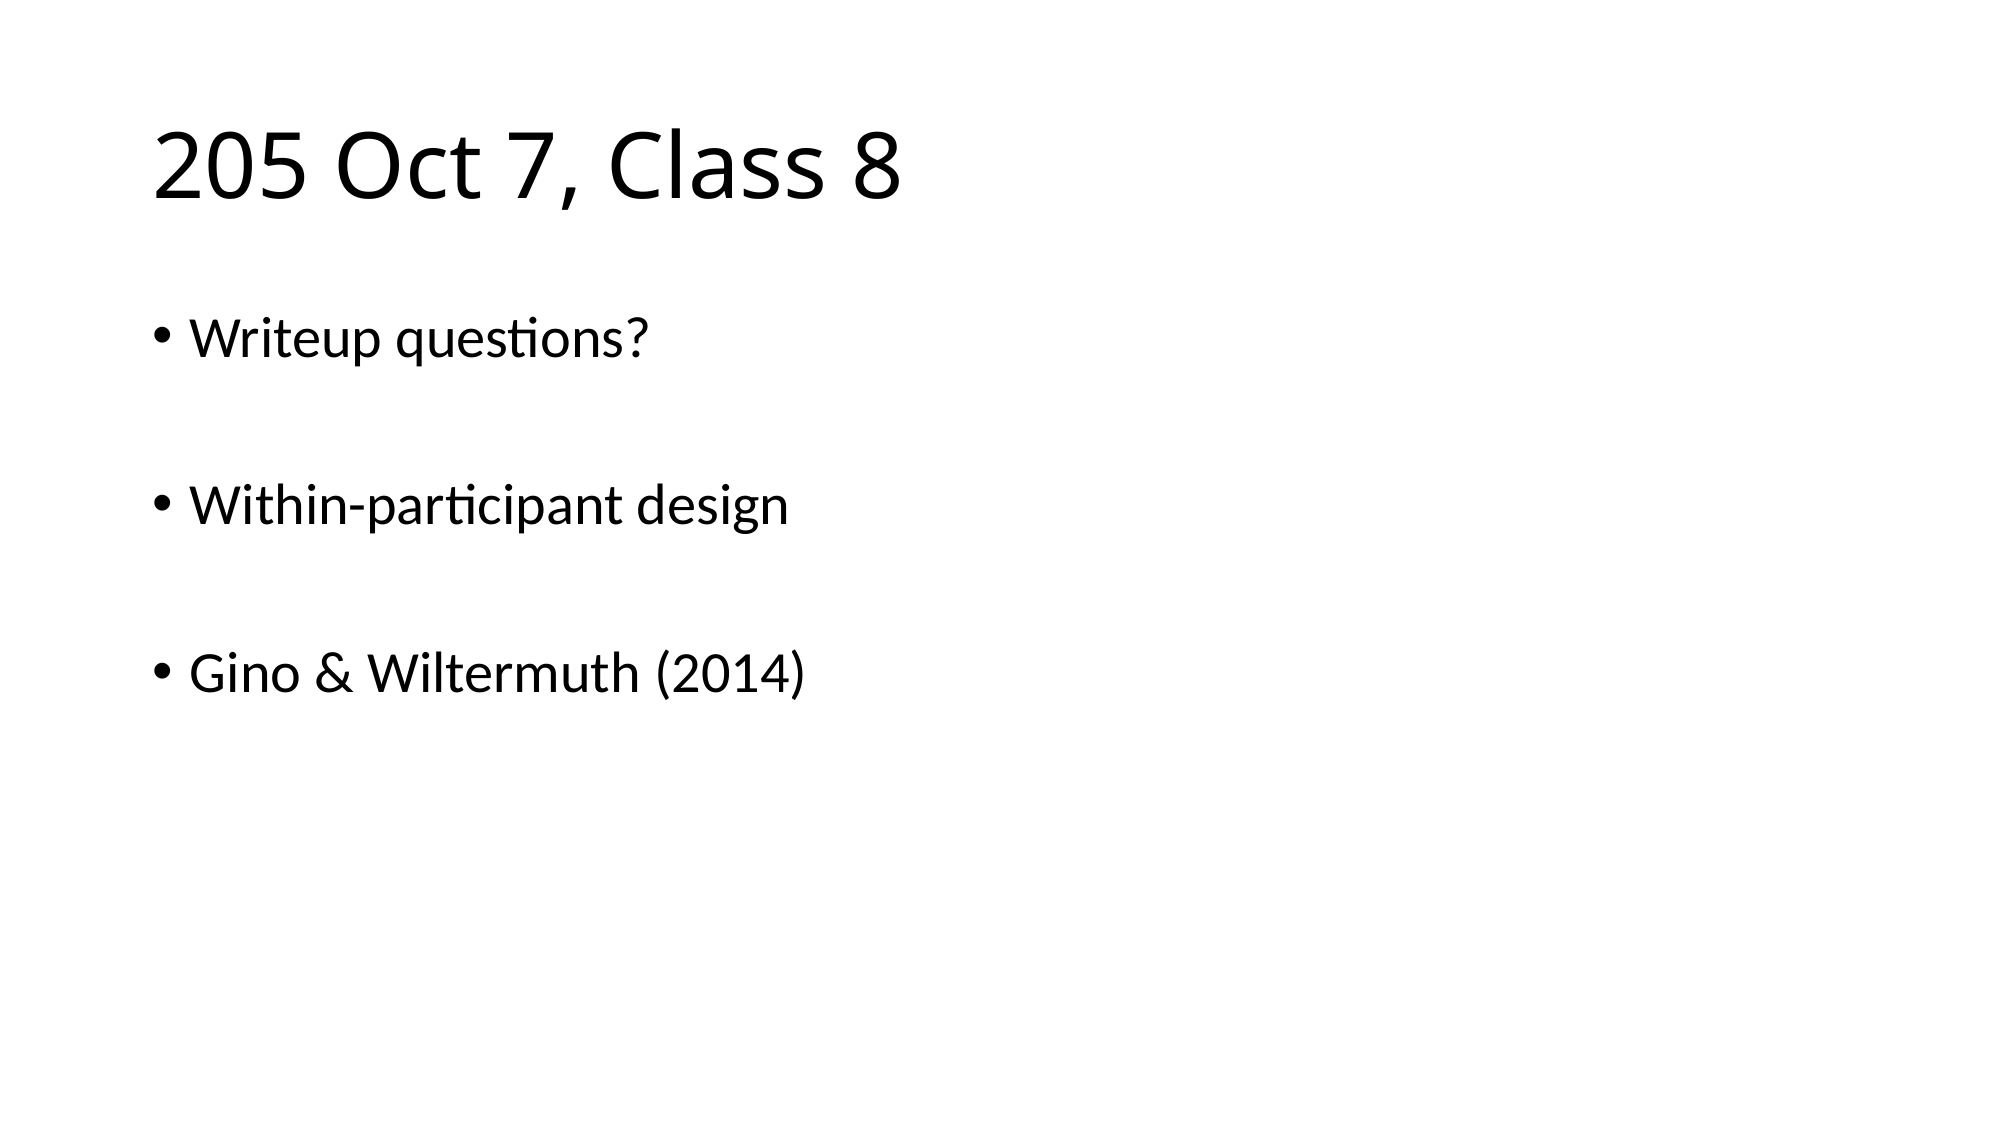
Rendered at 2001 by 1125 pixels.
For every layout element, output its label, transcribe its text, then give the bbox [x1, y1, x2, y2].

list Writeup questions? Within-participant design Gino & Wiltermuth (2014) [137, 299, 1863, 1014]
title 205 Oct 7, Class 8 [137, 59, 1863, 278]
